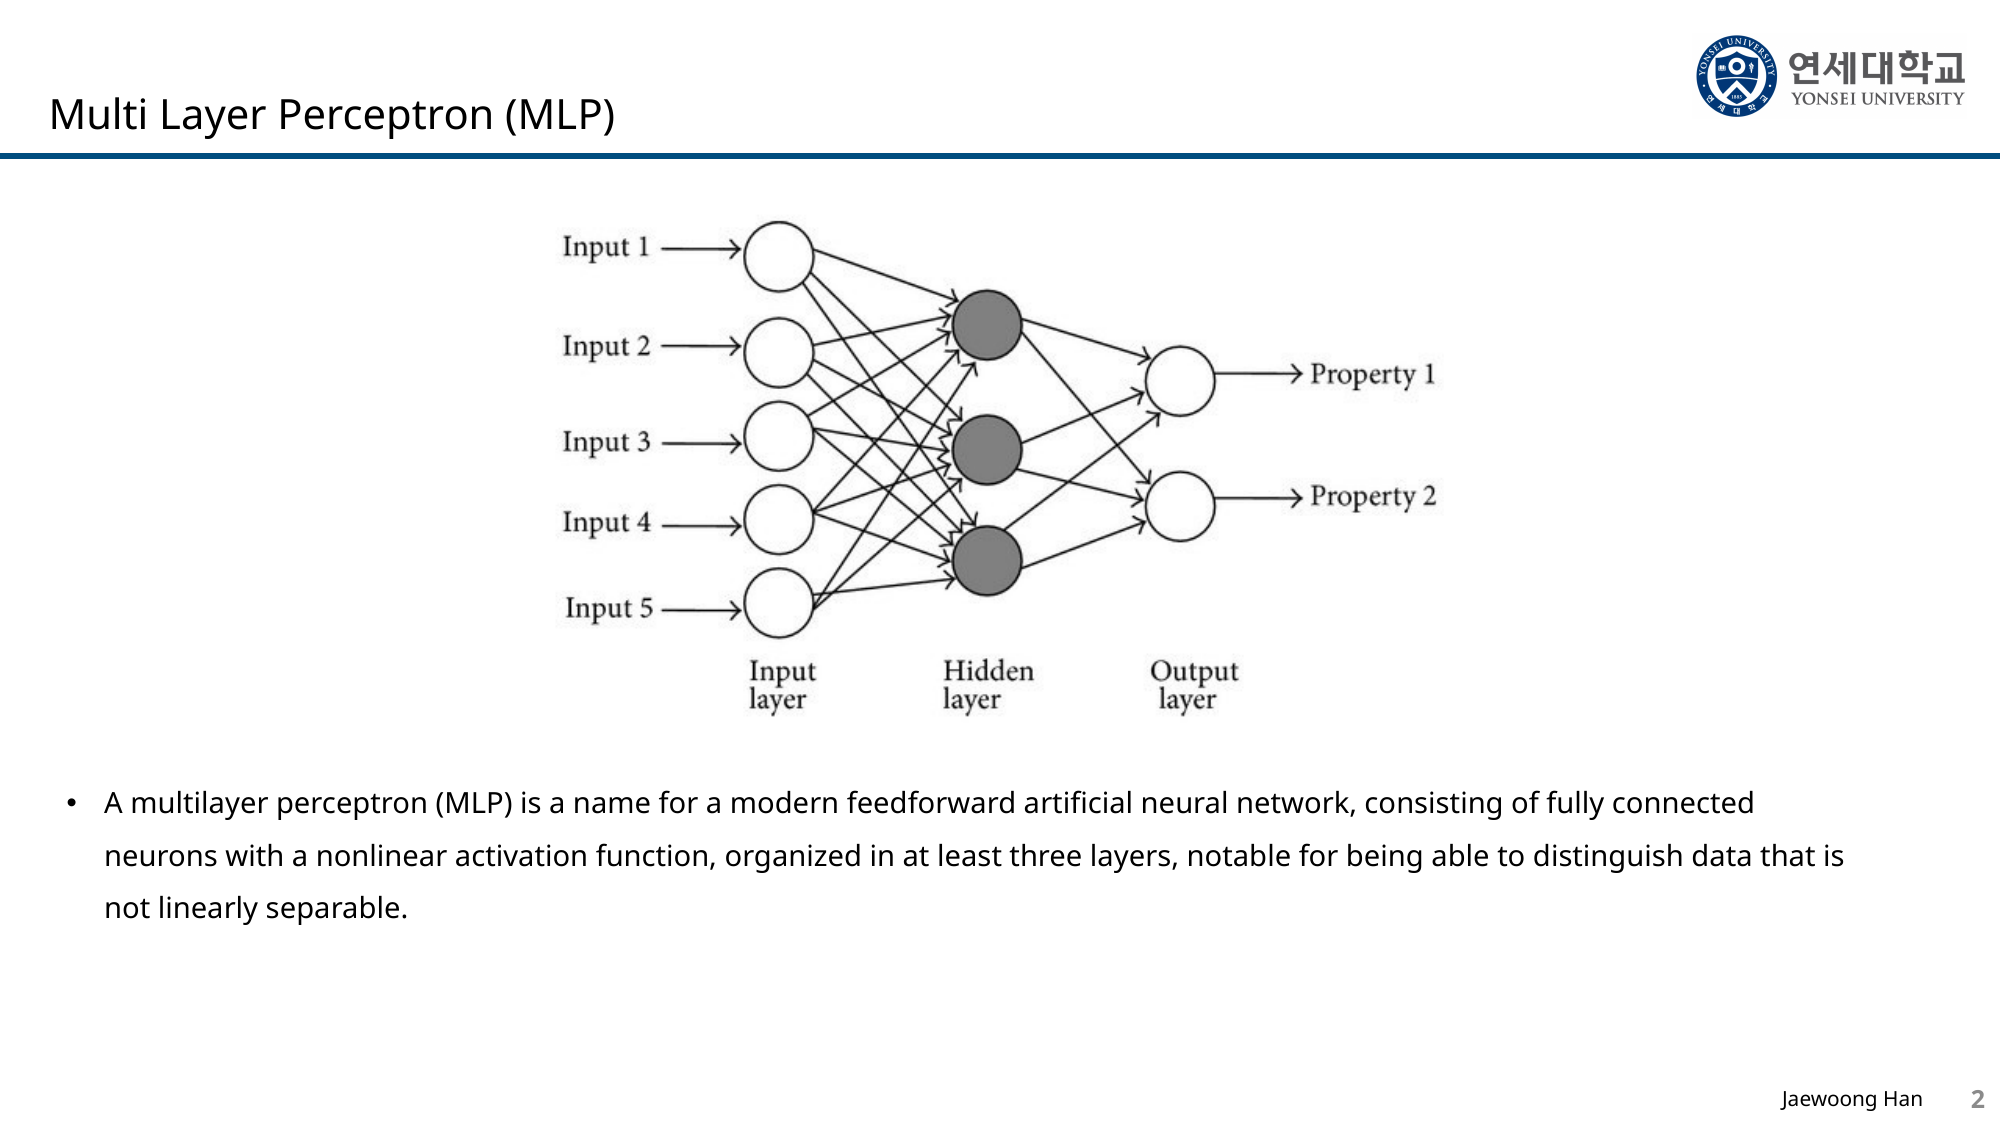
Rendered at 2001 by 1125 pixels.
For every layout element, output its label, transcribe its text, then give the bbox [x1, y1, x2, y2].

slide_number 2 [1922, 1076, 2000, 1125]
title Multi Layer Perceptron (MLP) [33, 83, 1863, 149]
picture [1692, 33, 1967, 119]
list A multilayer perceptron (MLP) is a name for a modern feedforward artificial neural network, consisting of fully connected neurons with a nonlinear activation function, organized in at least three layers, notable for being able to distinguish data that is not linearly separable. [51, 191, 1863, 1014]
picture [531, 190, 1469, 751]
